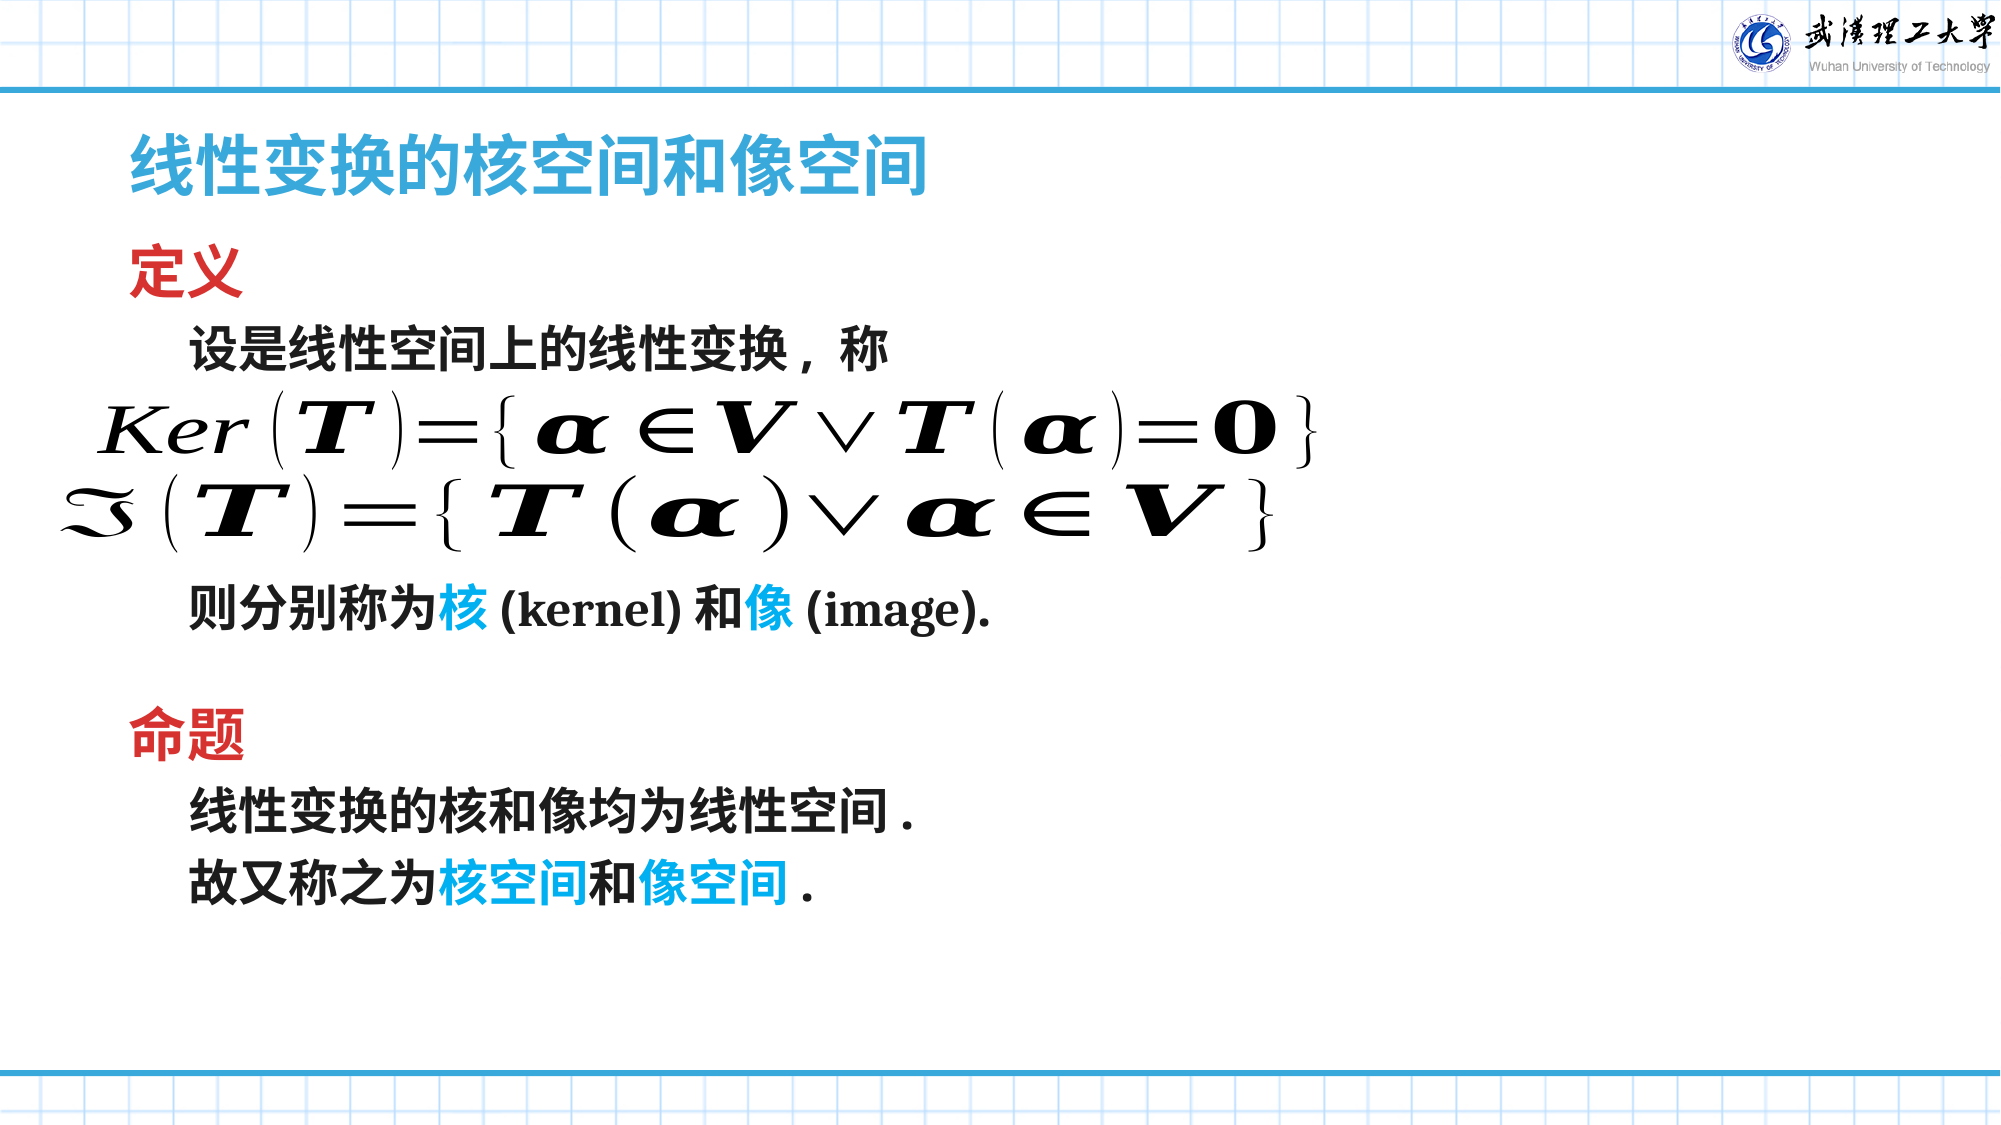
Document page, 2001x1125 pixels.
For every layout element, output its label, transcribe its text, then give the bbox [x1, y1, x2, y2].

picture [0, 0, 2001, 87]
list 线性变换的核空间和像空间 [114, 94, 1162, 213]
picture [0, 1077, 2001, 1125]
